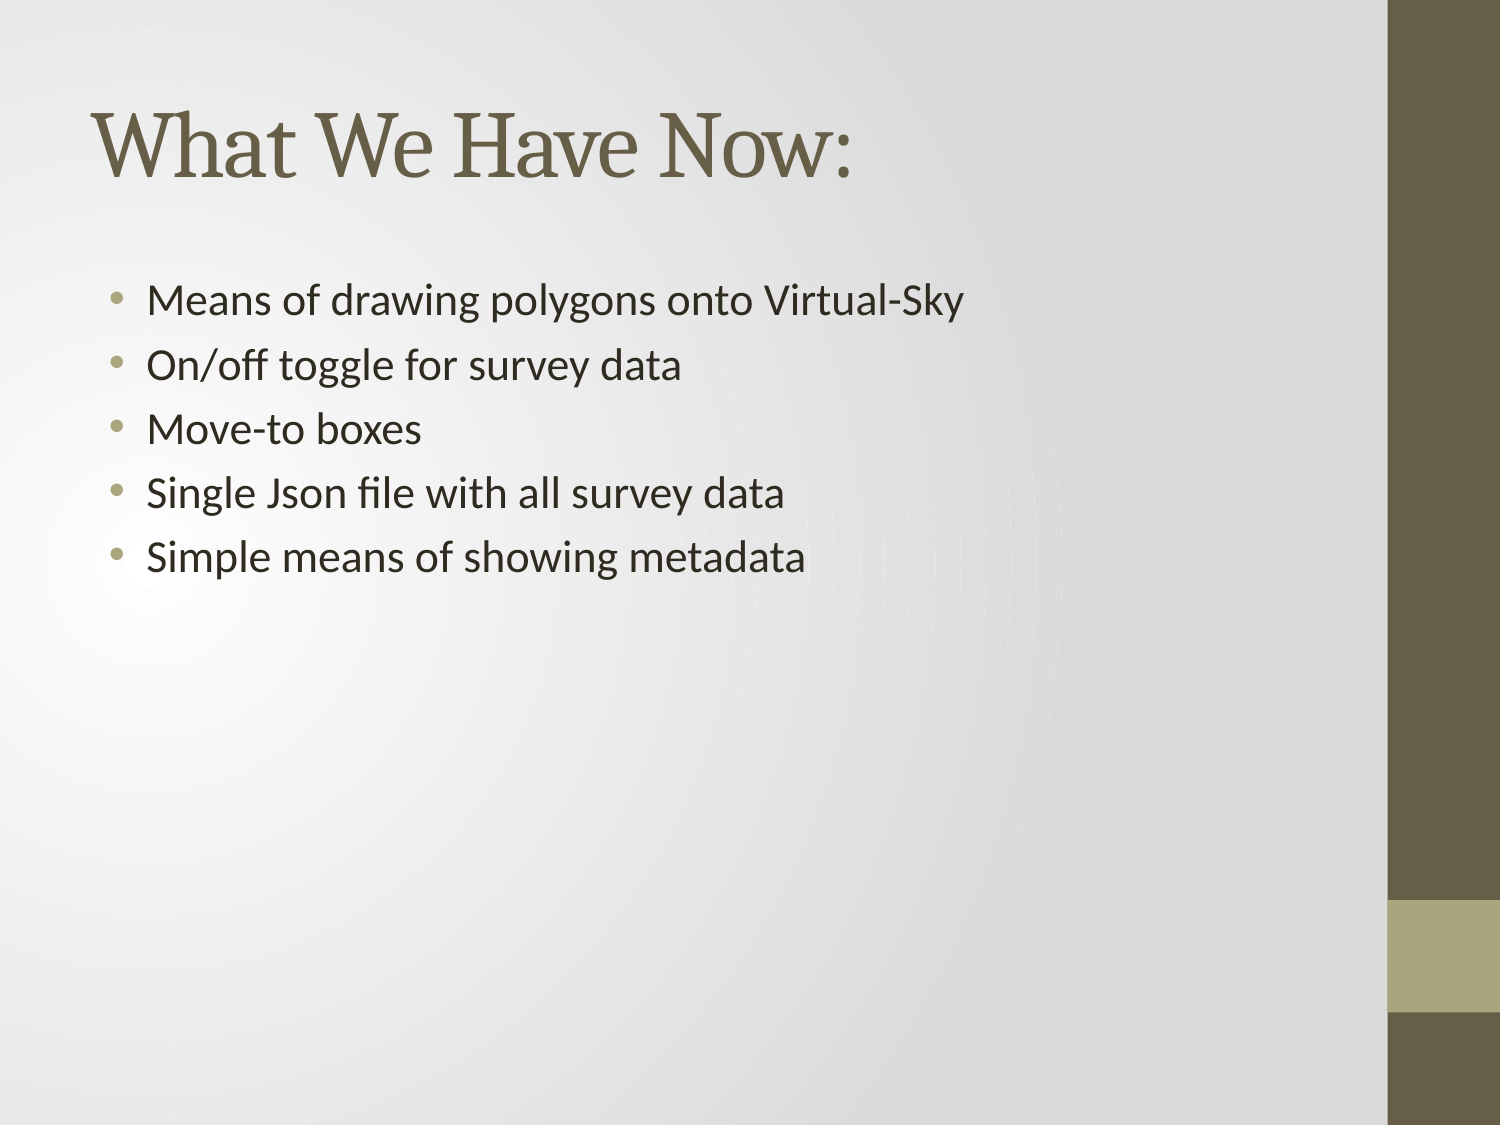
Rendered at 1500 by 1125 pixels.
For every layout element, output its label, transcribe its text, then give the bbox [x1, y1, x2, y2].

title What We Have Now: [75, 45, 1325, 233]
list Means of drawing polygons onto Virtual-Sky On/off toggle for survey data Move-to boxes Single Json file with all survey data Simple means of showing metadata [75, 262, 1325, 1050]
